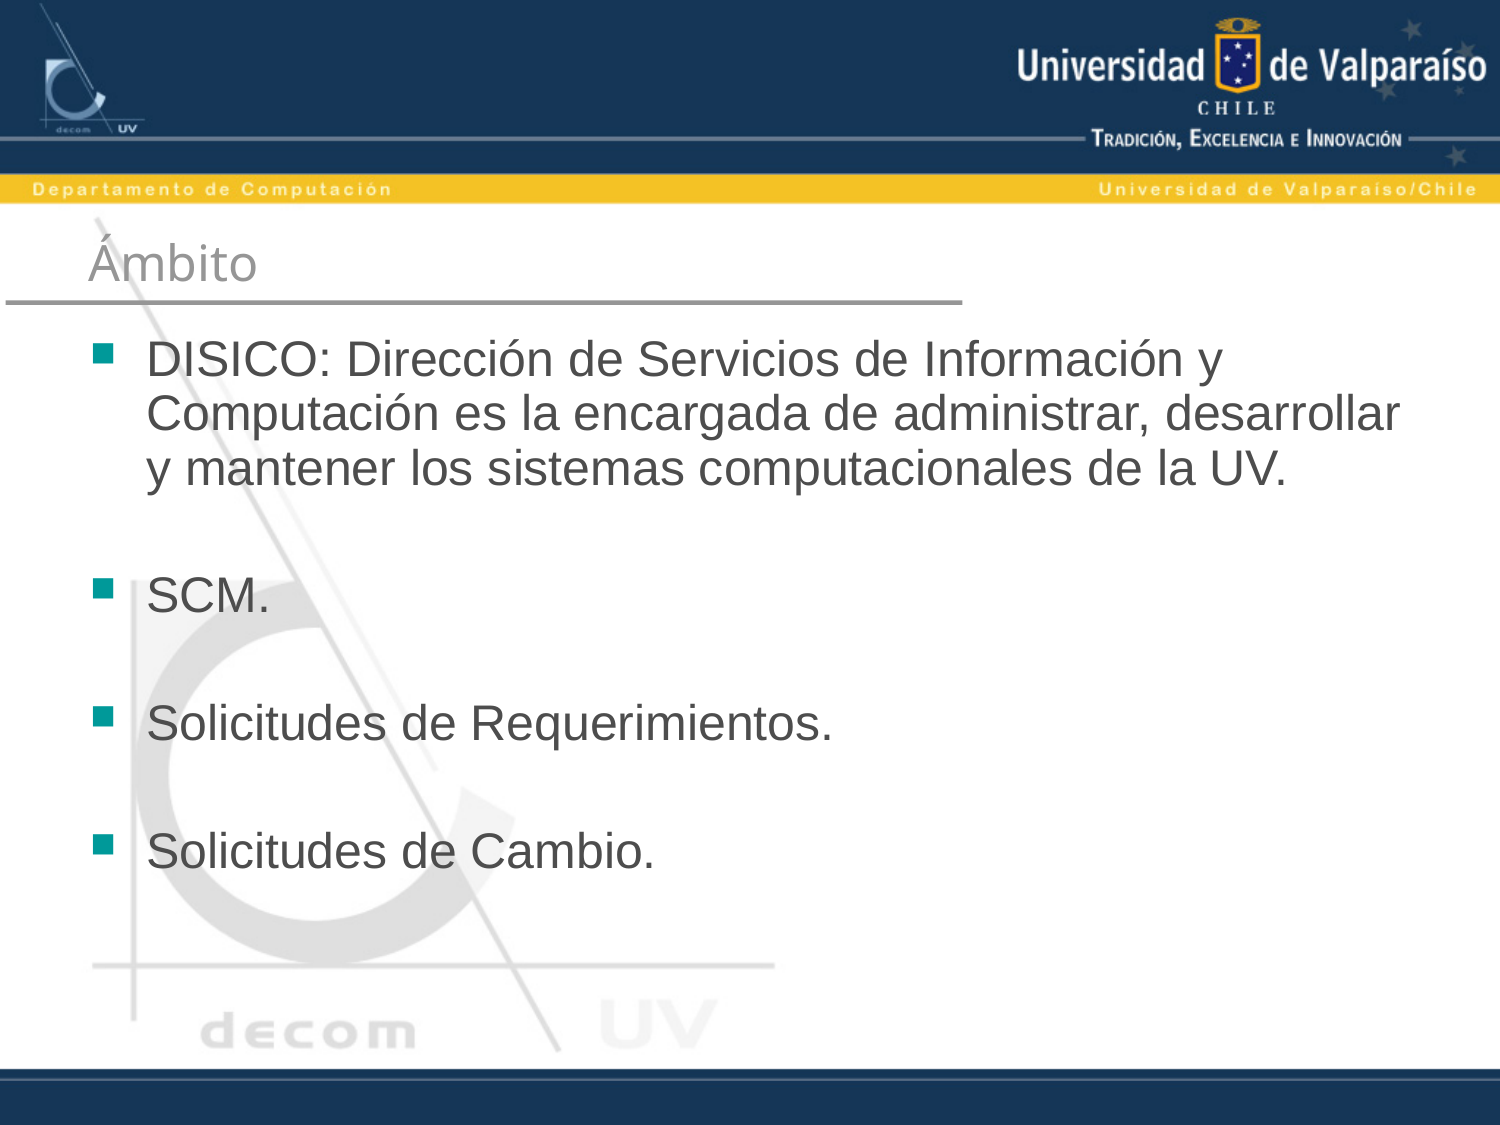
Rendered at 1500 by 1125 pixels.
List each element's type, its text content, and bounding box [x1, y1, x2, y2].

picture [0, 0, 1500, 1125]
title Ámbito [72, 219, 1424, 303]
list DISICO: Dirección de Servicios de Información y Computación es la encargada de administrar, desarrollar y mantener los sistemas computacionales de la UV. SCM. Solicitudes de Requerimientos. Solicitudes de Cambio. [74, 326, 1426, 1059]
